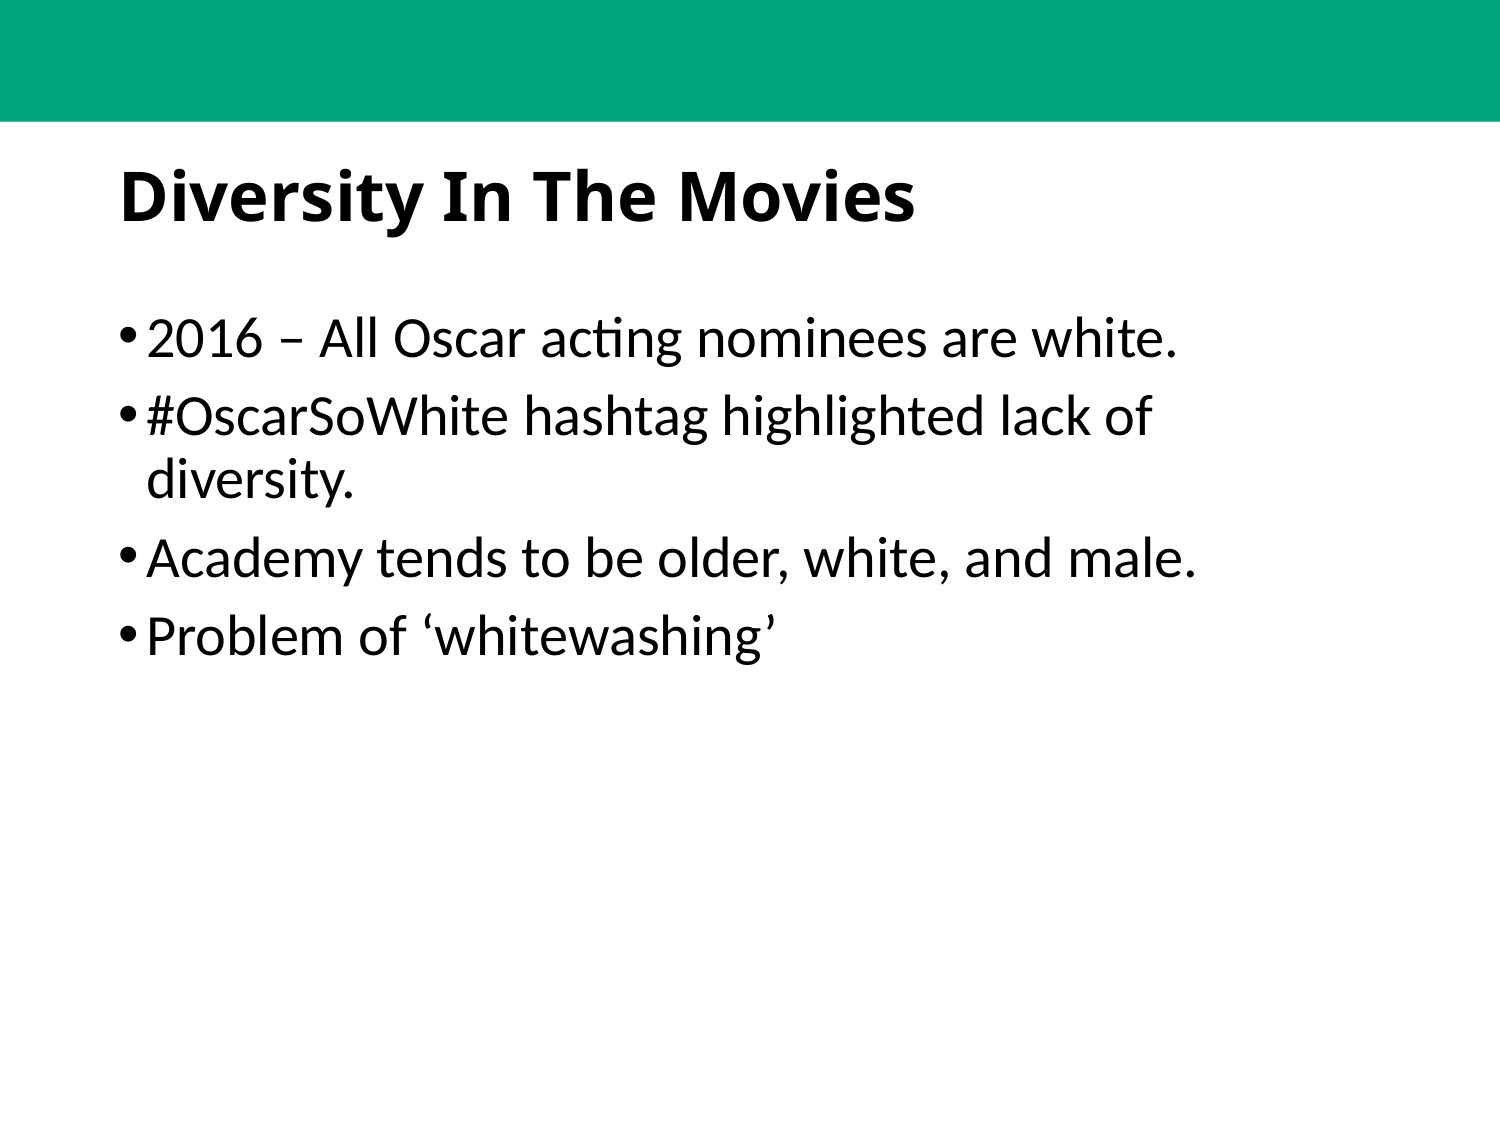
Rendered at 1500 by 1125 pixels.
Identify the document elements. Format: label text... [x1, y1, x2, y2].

list 2016 – All Oscar acting nominees are white. #OscarSoWhite hashtag highlighted lack of diversity. Academy tends to be older, white, and male. Problem of ‘whitewashing’ [103, 299, 1336, 1014]
picture [0, 0, 1500, 1125]
title Diversity In The Movies [103, 90, 1397, 309]
